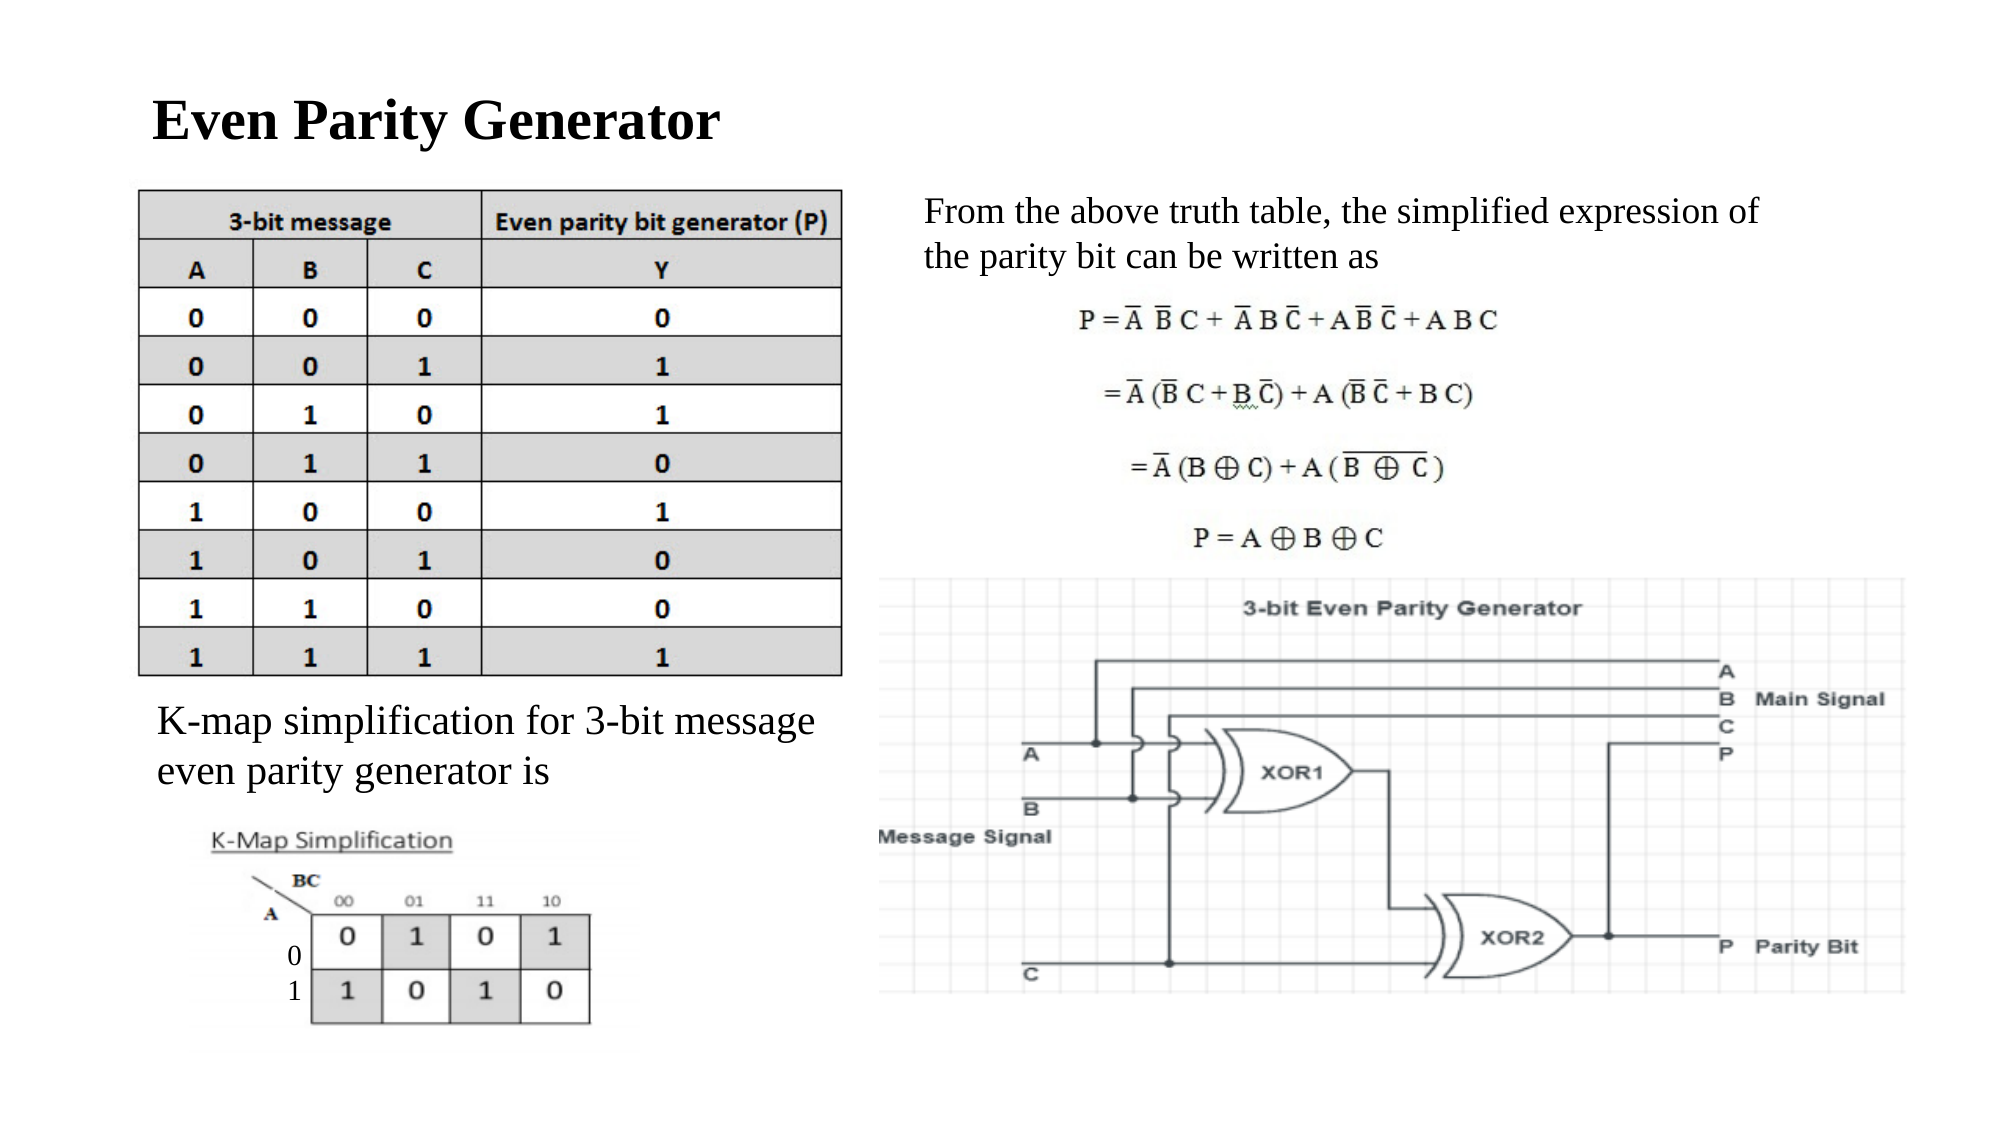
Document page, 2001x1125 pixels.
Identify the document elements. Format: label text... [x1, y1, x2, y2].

text_box From the above truth table, the simplified expression of the parity bit can be written as [909, 178, 1779, 284]
picture [129, 179, 852, 689]
title Even Parity Generator [137, 59, 1863, 181]
picture [879, 284, 1915, 996]
picture [142, 801, 733, 1057]
text_box K-map simplification for 3-bit message even parity generator is [142, 689, 839, 801]
